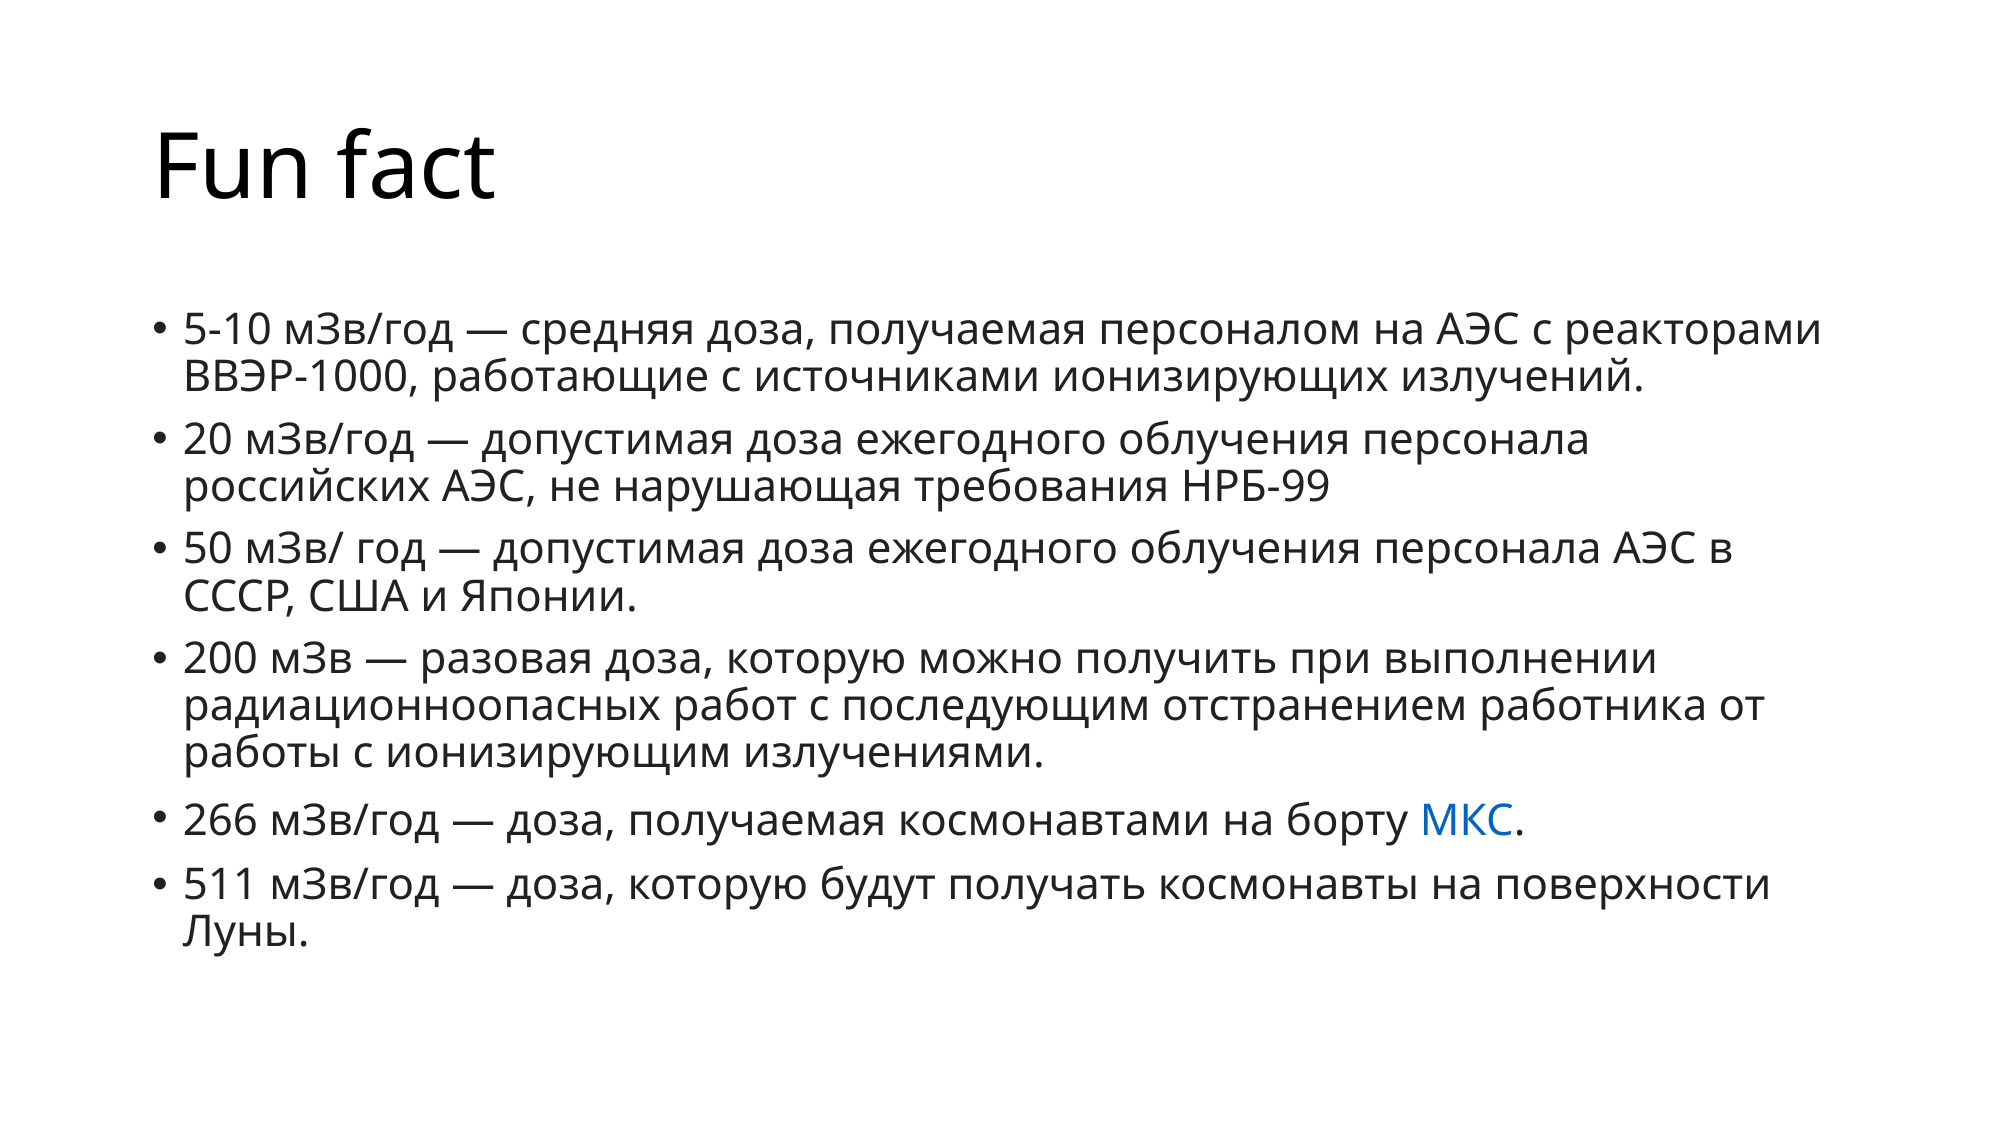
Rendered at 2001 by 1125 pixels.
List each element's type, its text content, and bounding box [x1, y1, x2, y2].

title Fun fact [137, 59, 1863, 278]
list 5-10 мЗв/год — средняя доза, получаемая персоналом на АЭС с реакторами ВВЭР-1000, работающие с источниками ионизирующих излучений. 20 мЗв/год — допустимая доза ежегодного облучения персонала российских АЭС, не нарушающая требования НРБ-99 50 мЗв/ год — допустимая доза ежегодного облучения персонала АЭС в СССР, США и Японии. 200 мЗв — разовая доза, которую можно получить при выполнении радиационноопасных работ с последующим отстранением работника от работы с ионизирующим излучениями. 266 мЗв/год — доза, получаемая космонавтами на борту МКС. 511 мЗв/год — доза, которую будут получать космонавты на поверхности Луны. [137, 299, 1863, 1014]
